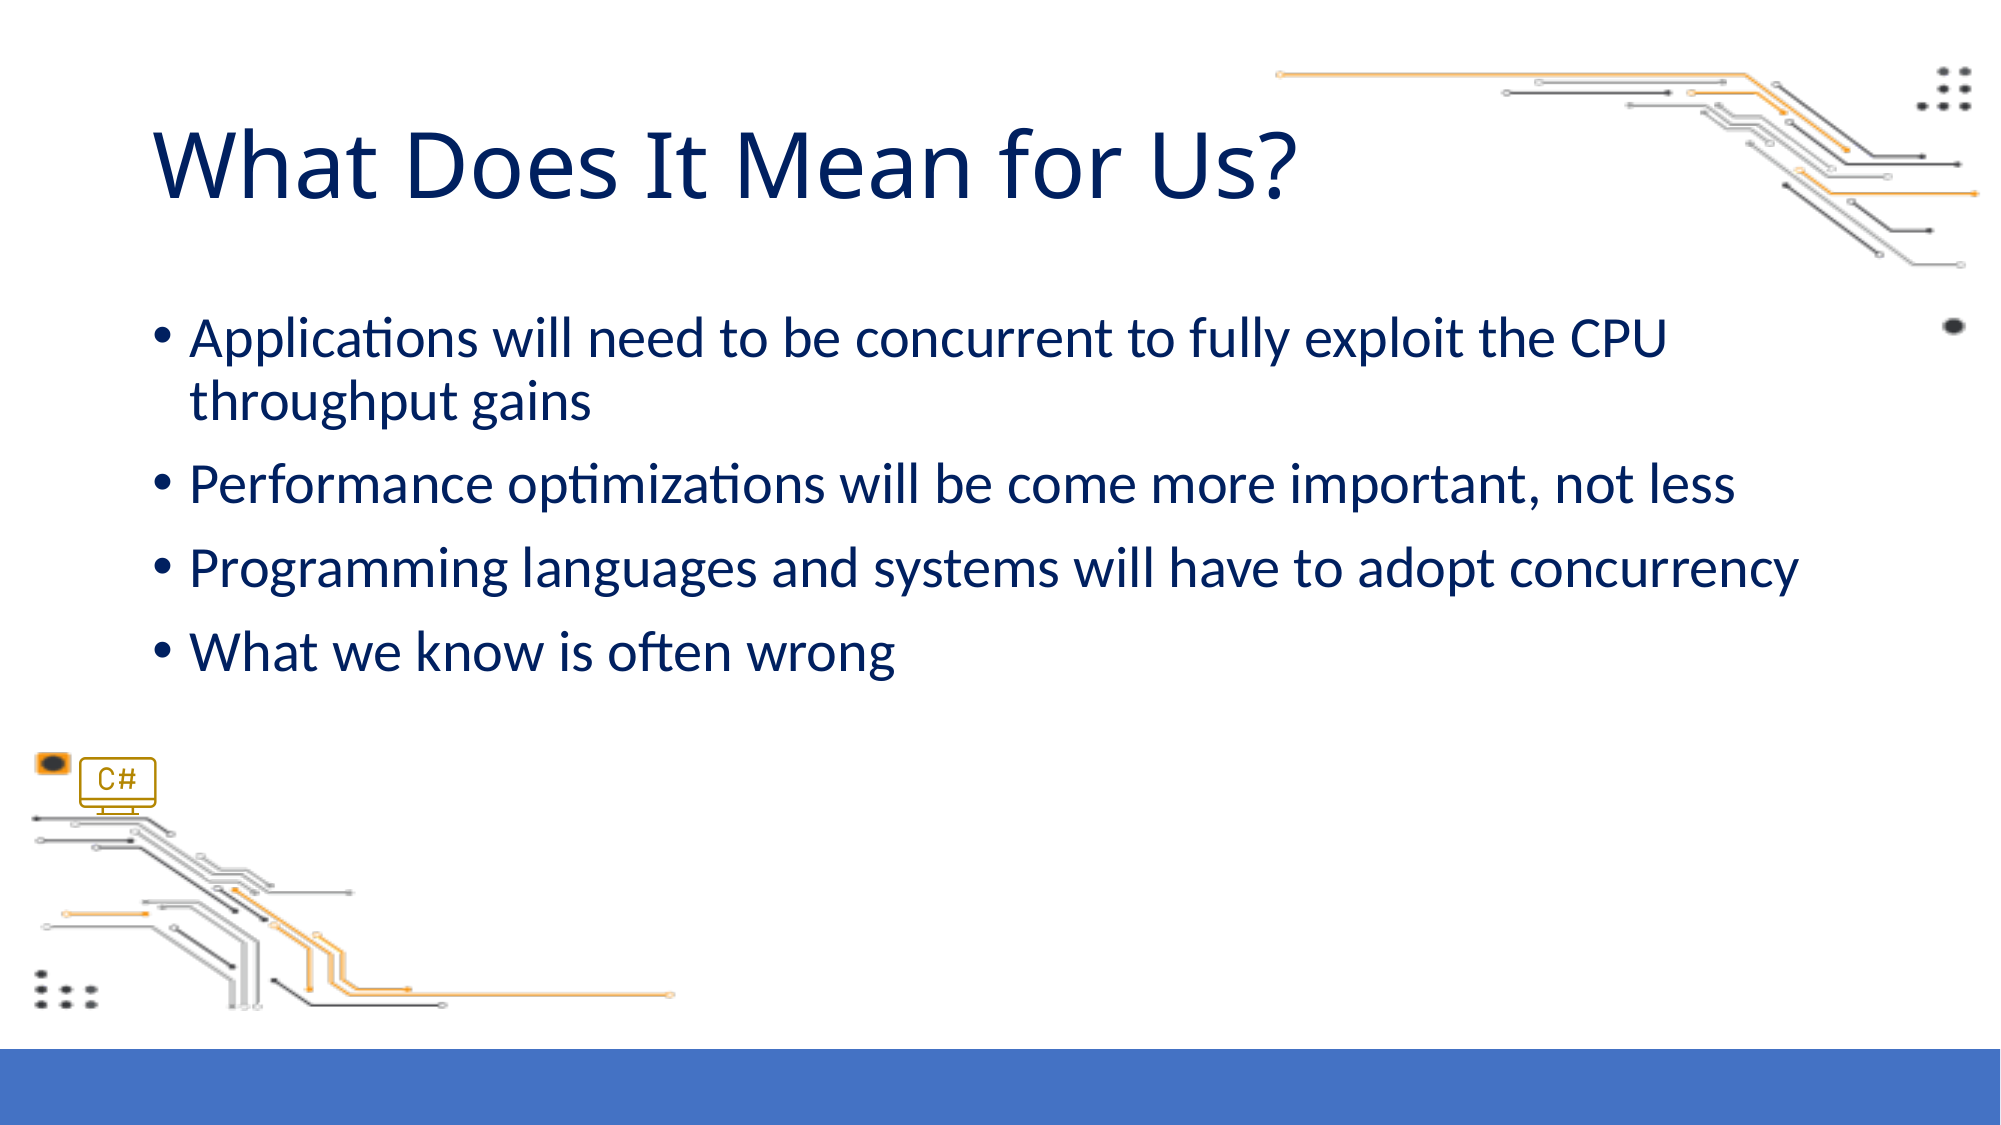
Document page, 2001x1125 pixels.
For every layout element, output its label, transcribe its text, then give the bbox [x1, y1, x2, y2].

list Applications will need to be concurrent to fully exploit the CPU throughput gains Performance optimizations will be come more important, not less Programming languages and systems will have to adopt concurrency What we know is often wrong [137, 299, 1863, 1014]
picture [18, 743, 137, 1014]
title What Does It Mean for Us? [137, 59, 1863, 278]
picture [1209, 59, 1983, 346]
